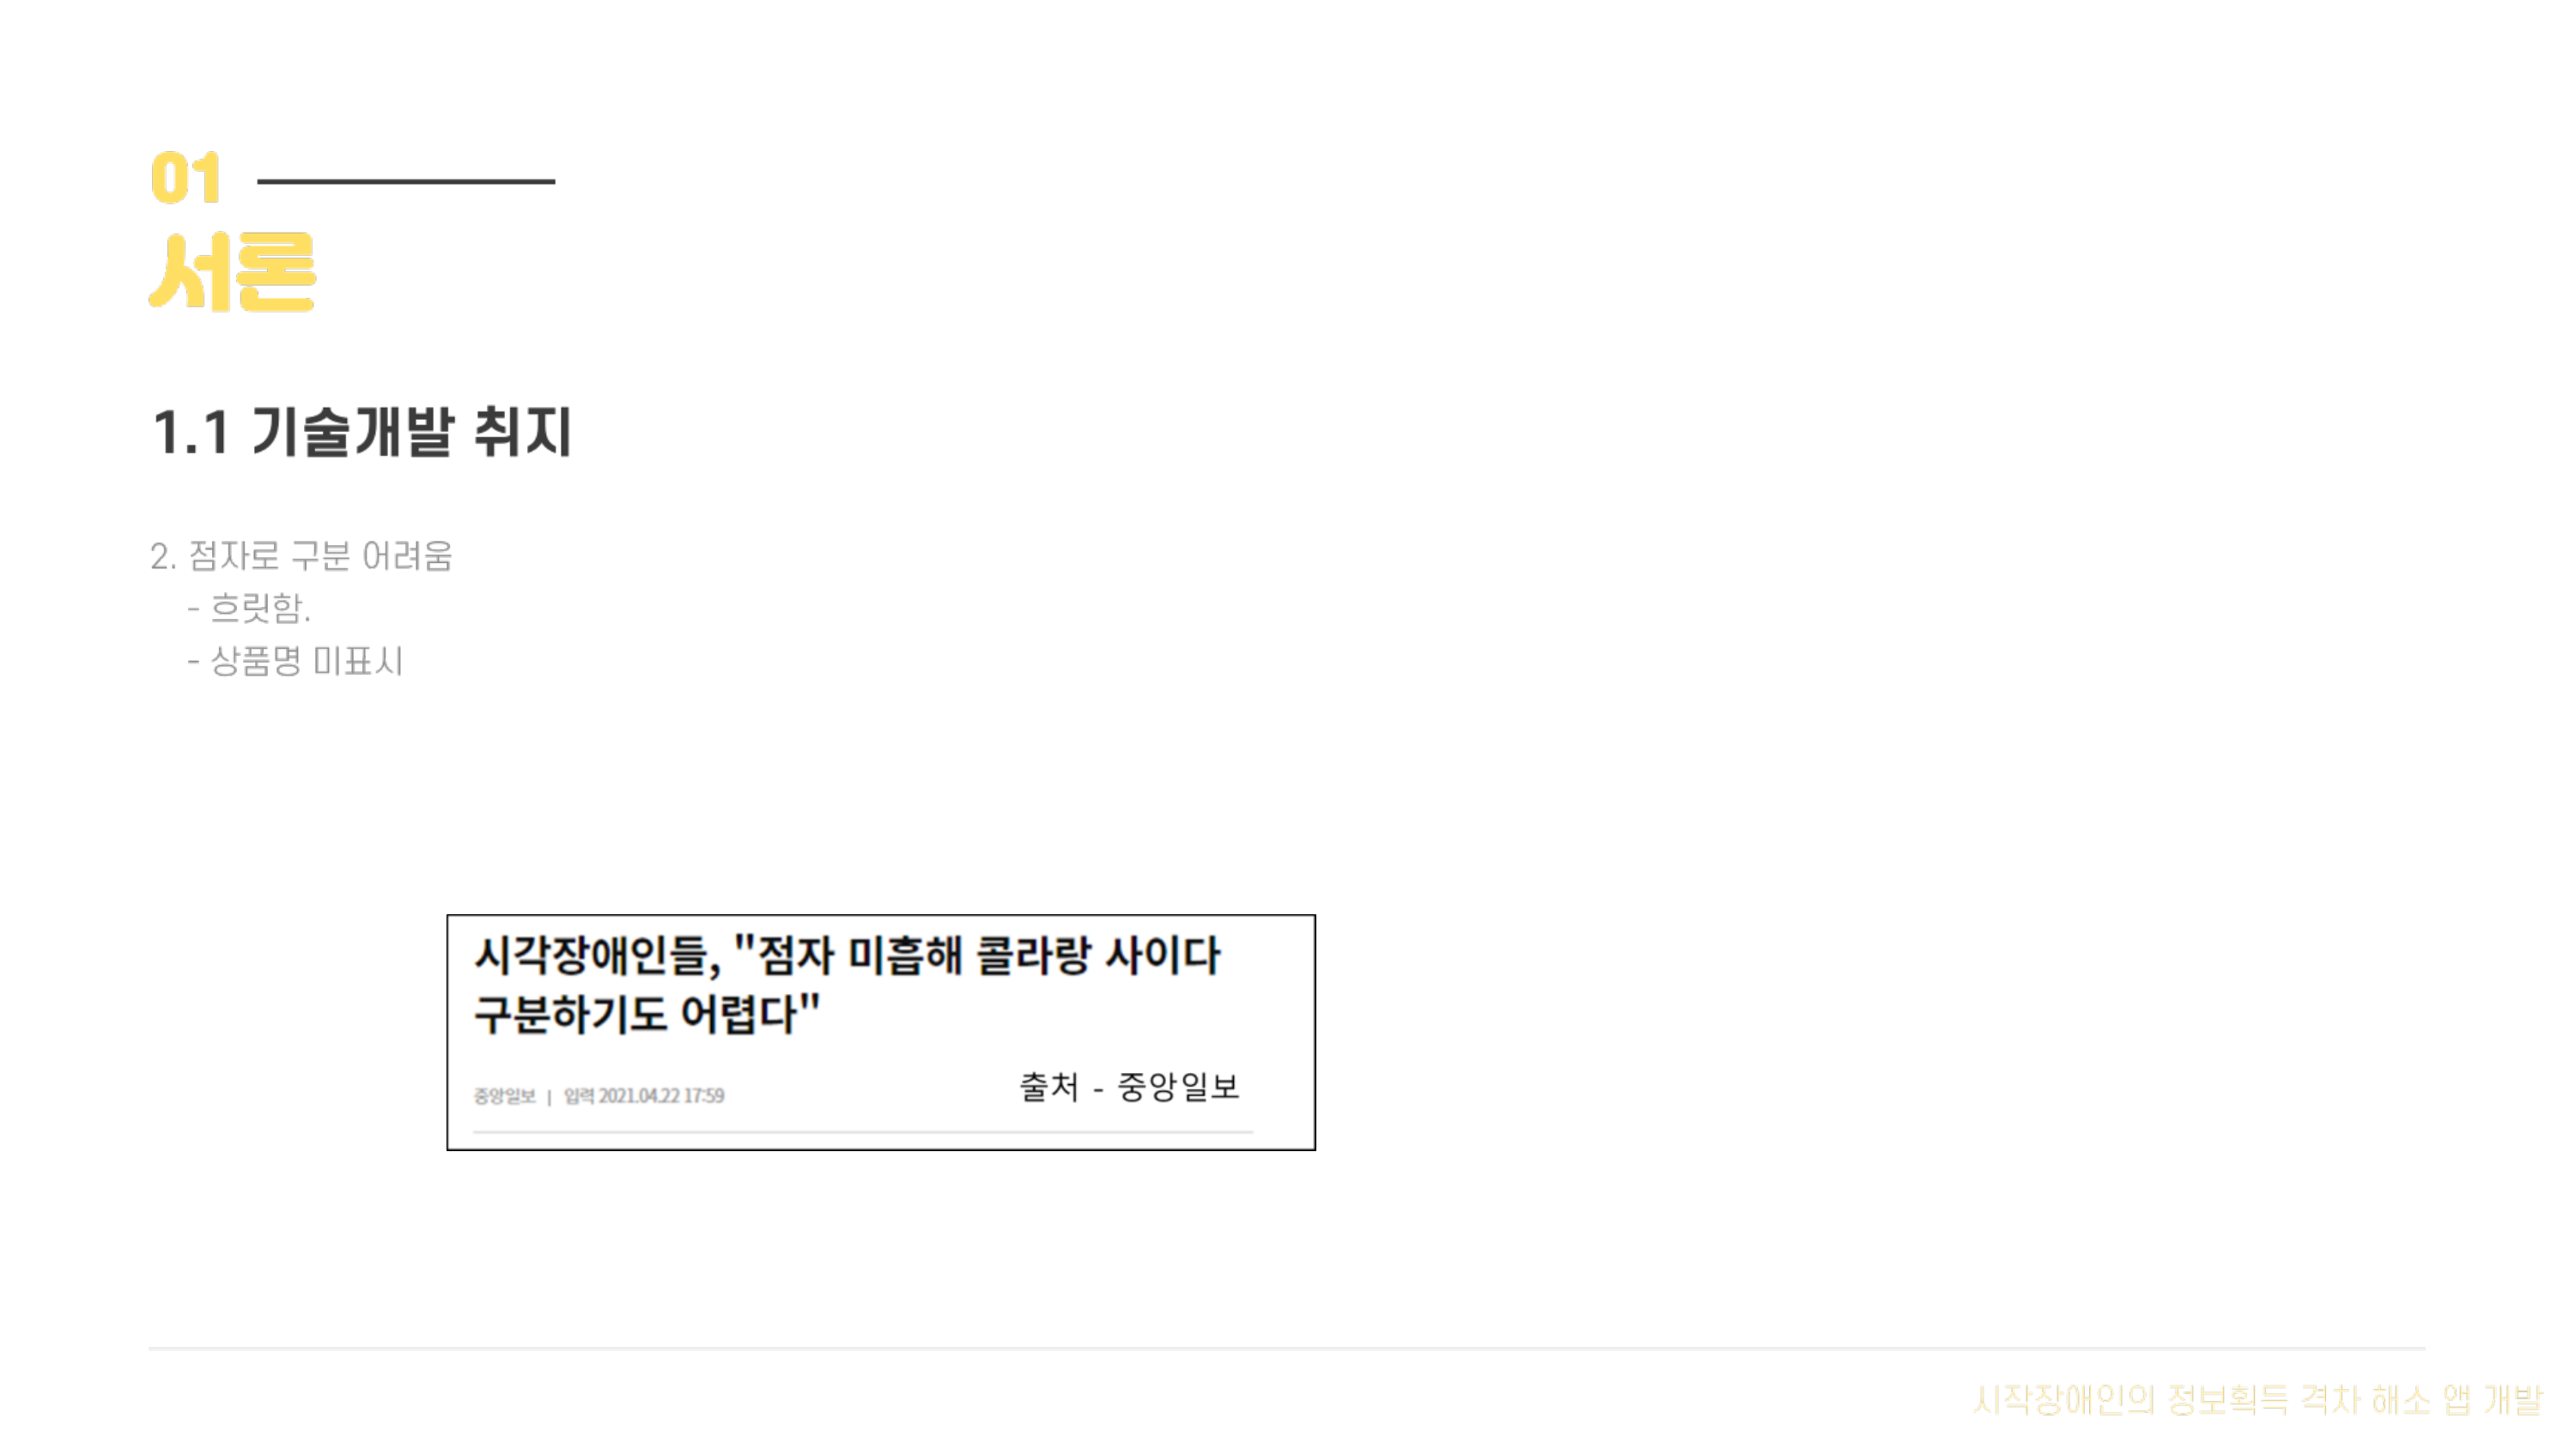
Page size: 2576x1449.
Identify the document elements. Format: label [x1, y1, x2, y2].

text_box [149, 1347, 2427, 1351]
text_box [255, 179, 556, 185]
picture [142, 388, 595, 482]
text_box [446, 914, 1316, 1151]
picture [1966, 1373, 2561, 1430]
picture [144, 529, 469, 699]
picture [136, 129, 358, 351]
